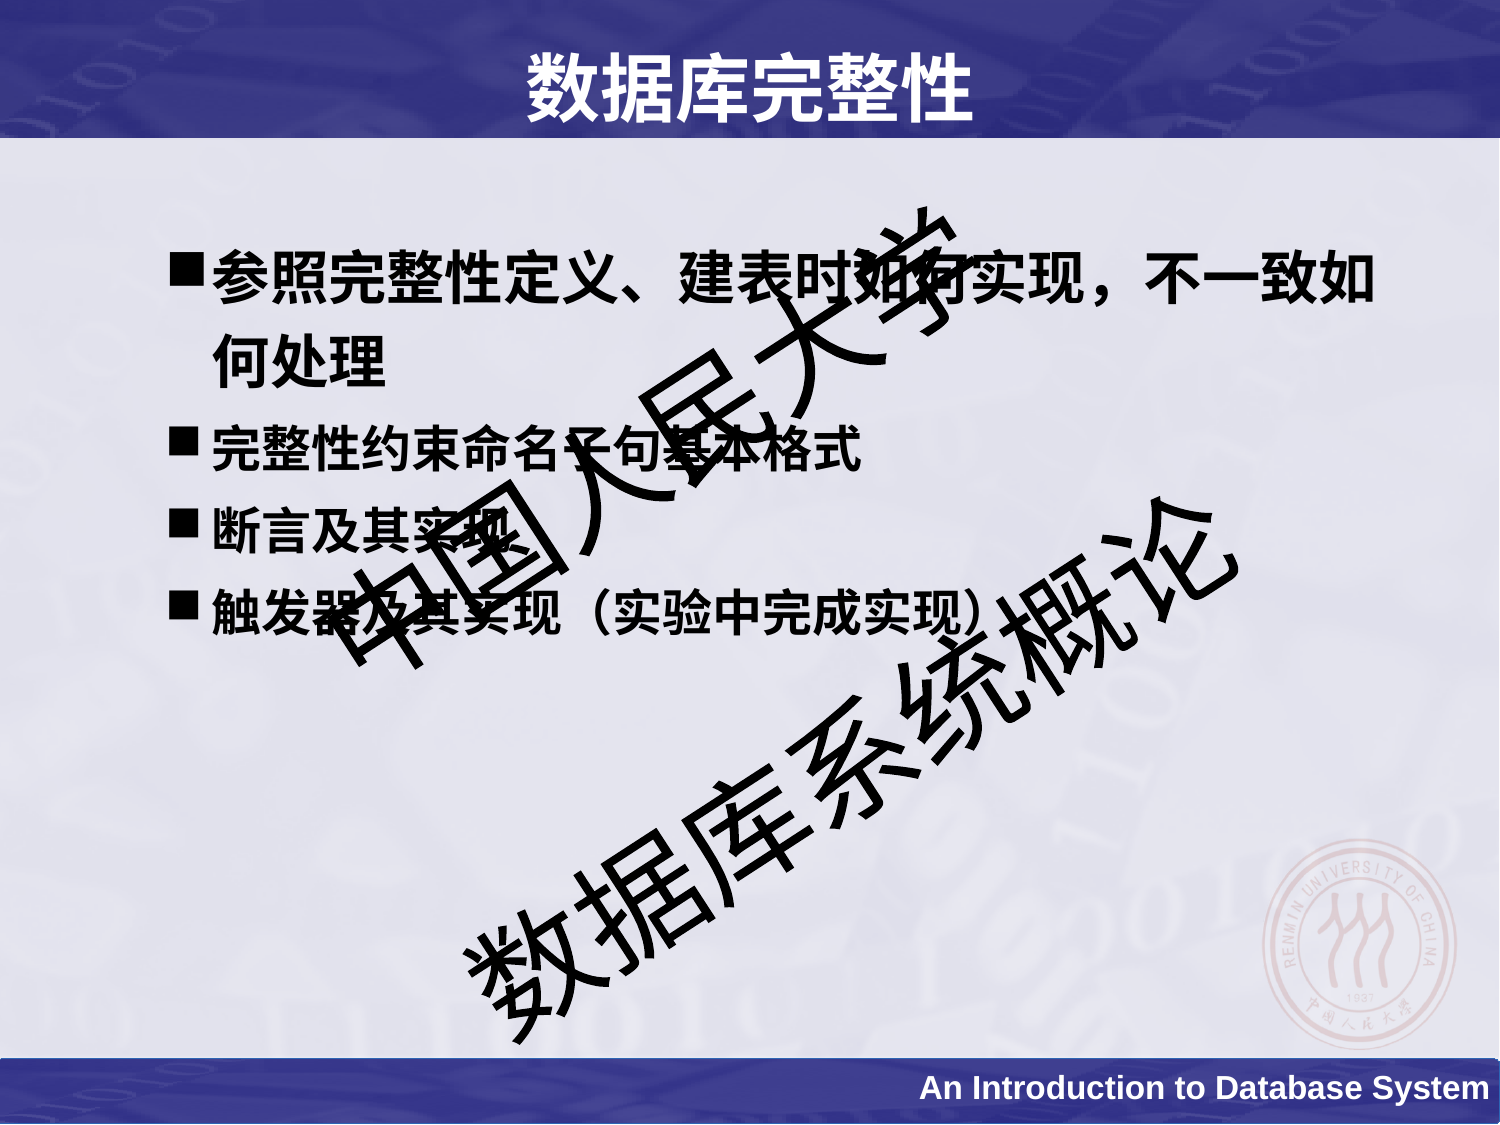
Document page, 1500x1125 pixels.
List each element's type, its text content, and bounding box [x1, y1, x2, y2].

title 数据库完整性 [74, 0, 1426, 181]
picture [1233, 786, 1484, 1125]
list 参照完整性定义、建表时如何实现，不一致如何处理 完整性约束命名子句基本格式 断言及其实现 触发器及其实现（实验中完成实现） [74, 219, 1426, 1017]
text_box [856, 1046, 1447, 1100]
